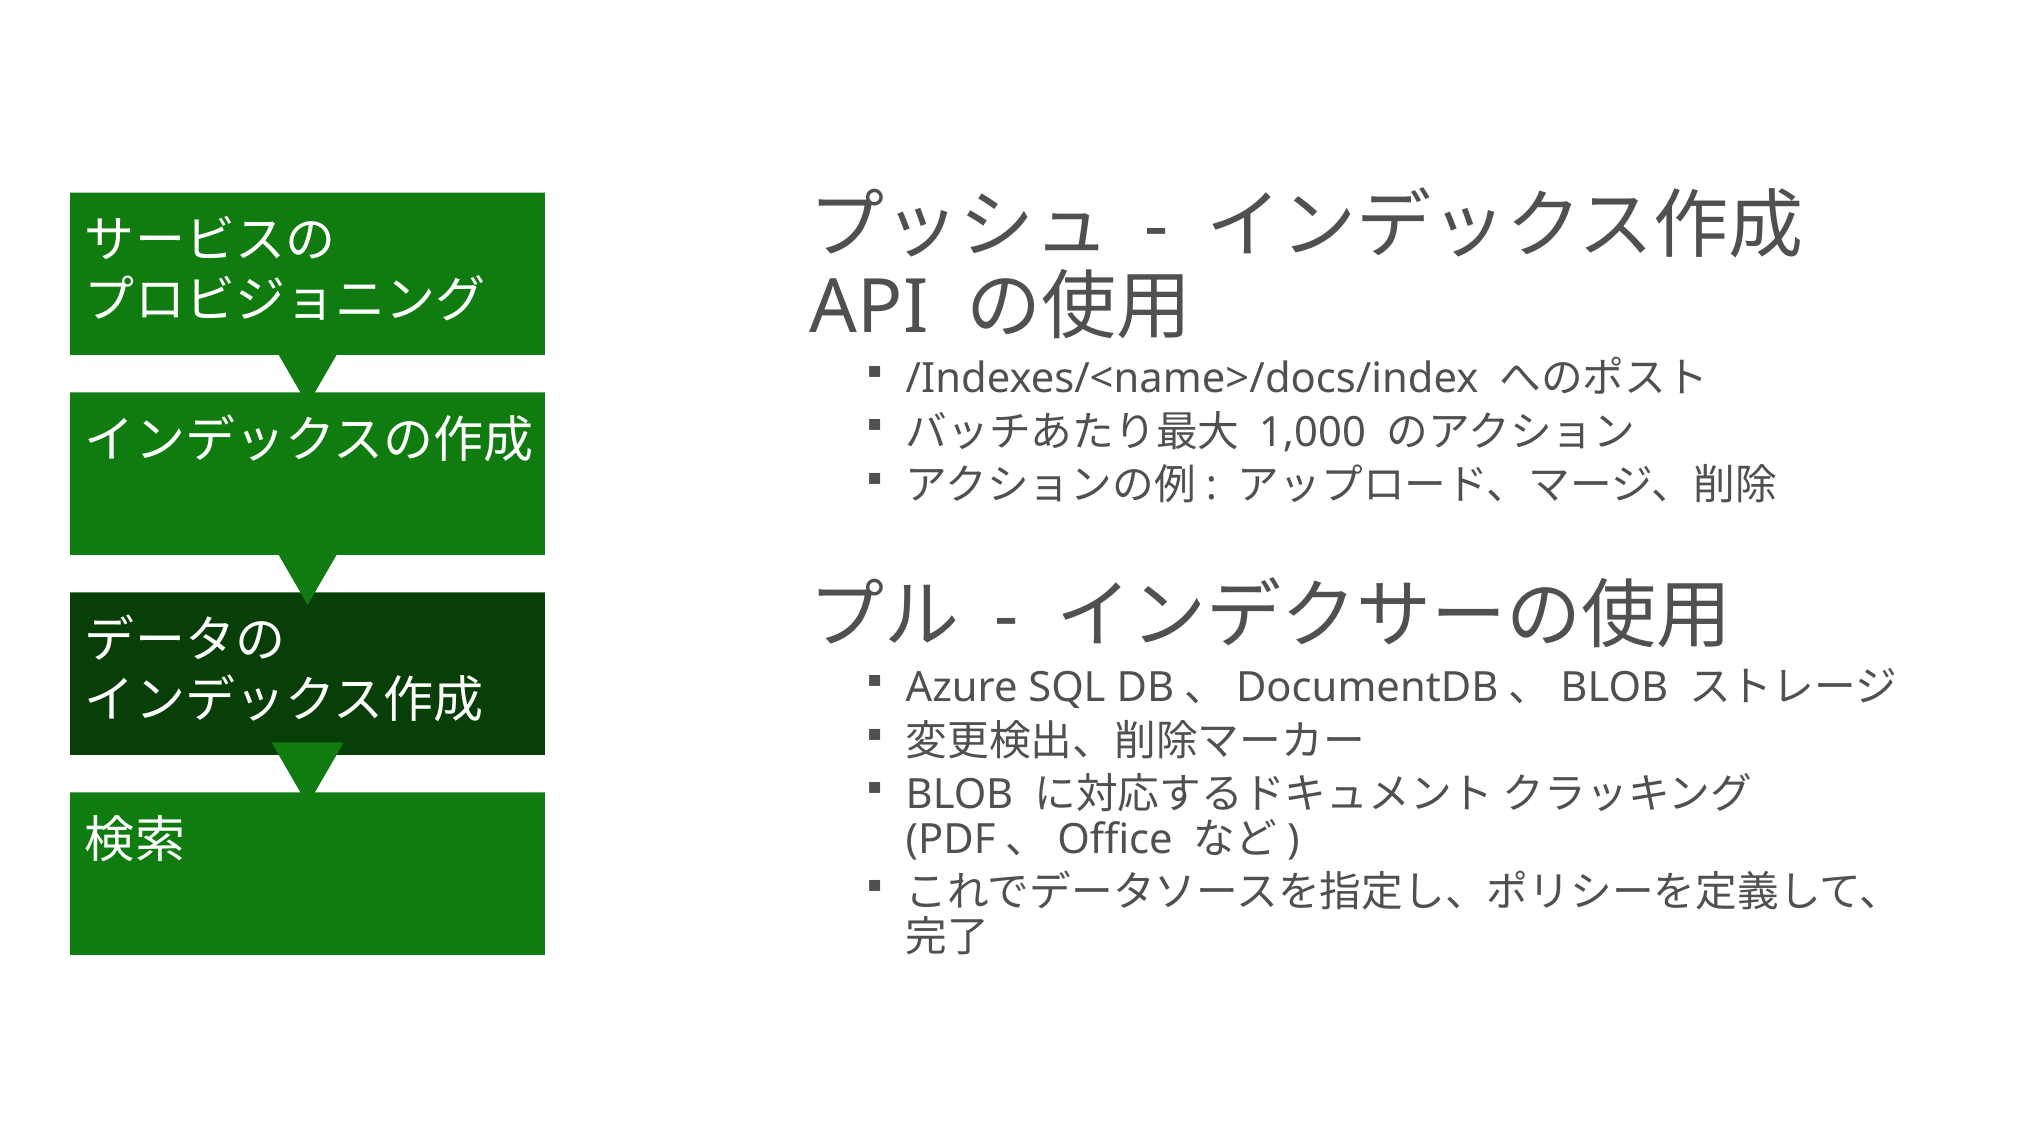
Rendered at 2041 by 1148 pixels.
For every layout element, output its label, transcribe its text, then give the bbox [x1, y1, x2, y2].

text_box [69, 192, 546, 956]
text_box プッシュ - インデックス作成 API の使用 /Indexes/<name>/docs/index へのポスト バッチあたり最大 1,000 のアクション アクションの例: アップロード、マージ、削除 プル - インデクサーの使用 Azure SQL DB、DocumentDB、BLOB ストレージ 変更検出、削除マーカー BLOB に対応するドキュメント クラッキング (PDF、Office など) これでデータソースを指定し、ポリシーを定義して、 完了 [795, 86, 1995, 1062]
